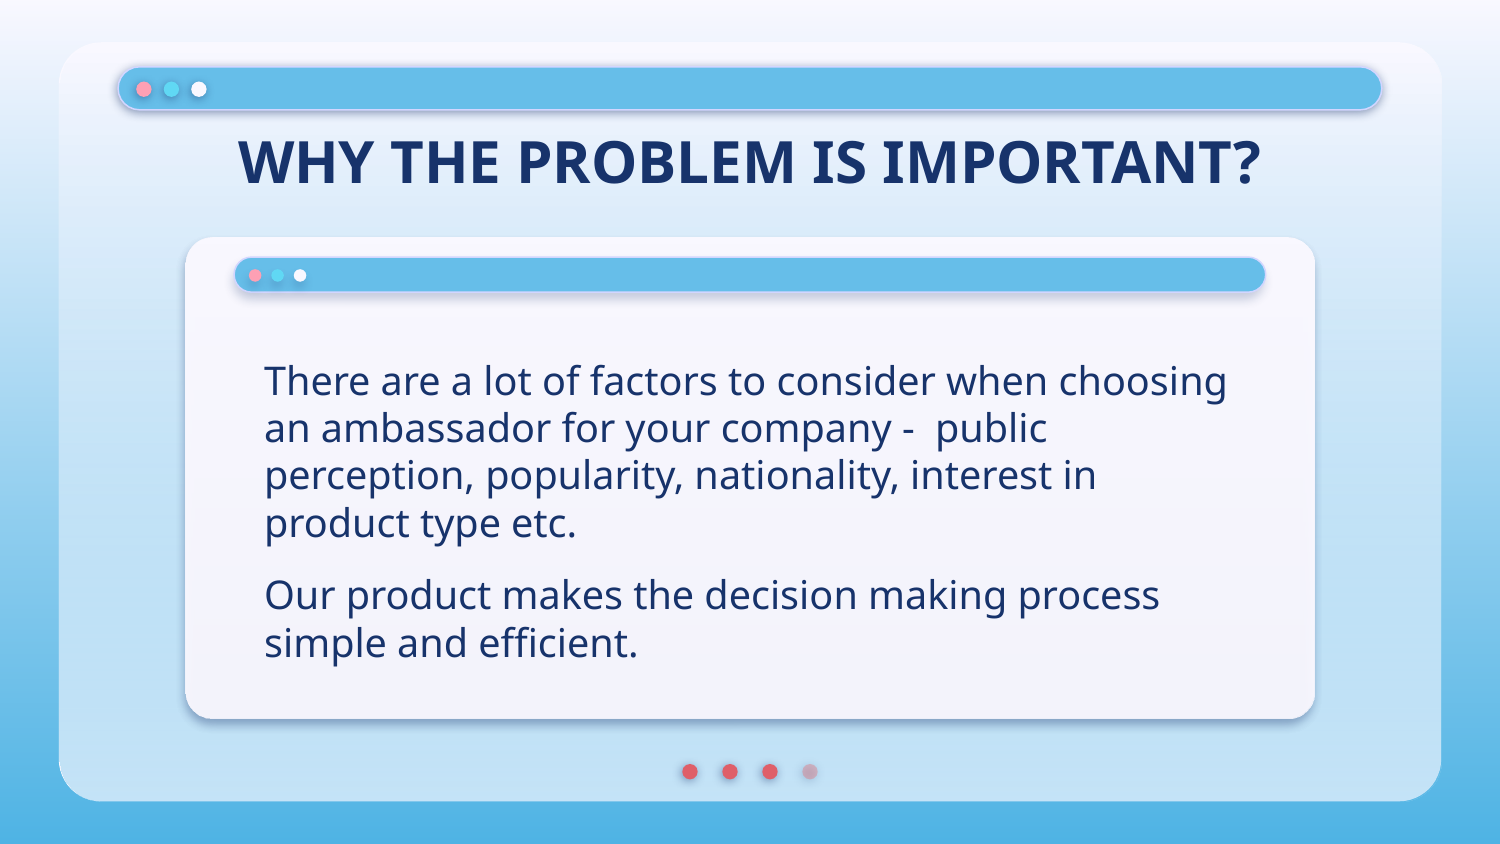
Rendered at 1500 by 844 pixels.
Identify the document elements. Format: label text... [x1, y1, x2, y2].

list There are a lot of factors to consider when choosing an ambassador for your company - public perception, popularity, nationality, interest in product type etc. Our product makes the decision making process simple and efficient. [249, 340, 1251, 625]
title WHY THE PROBLEM IS IMPORTANT? [118, 113, 1382, 208]
